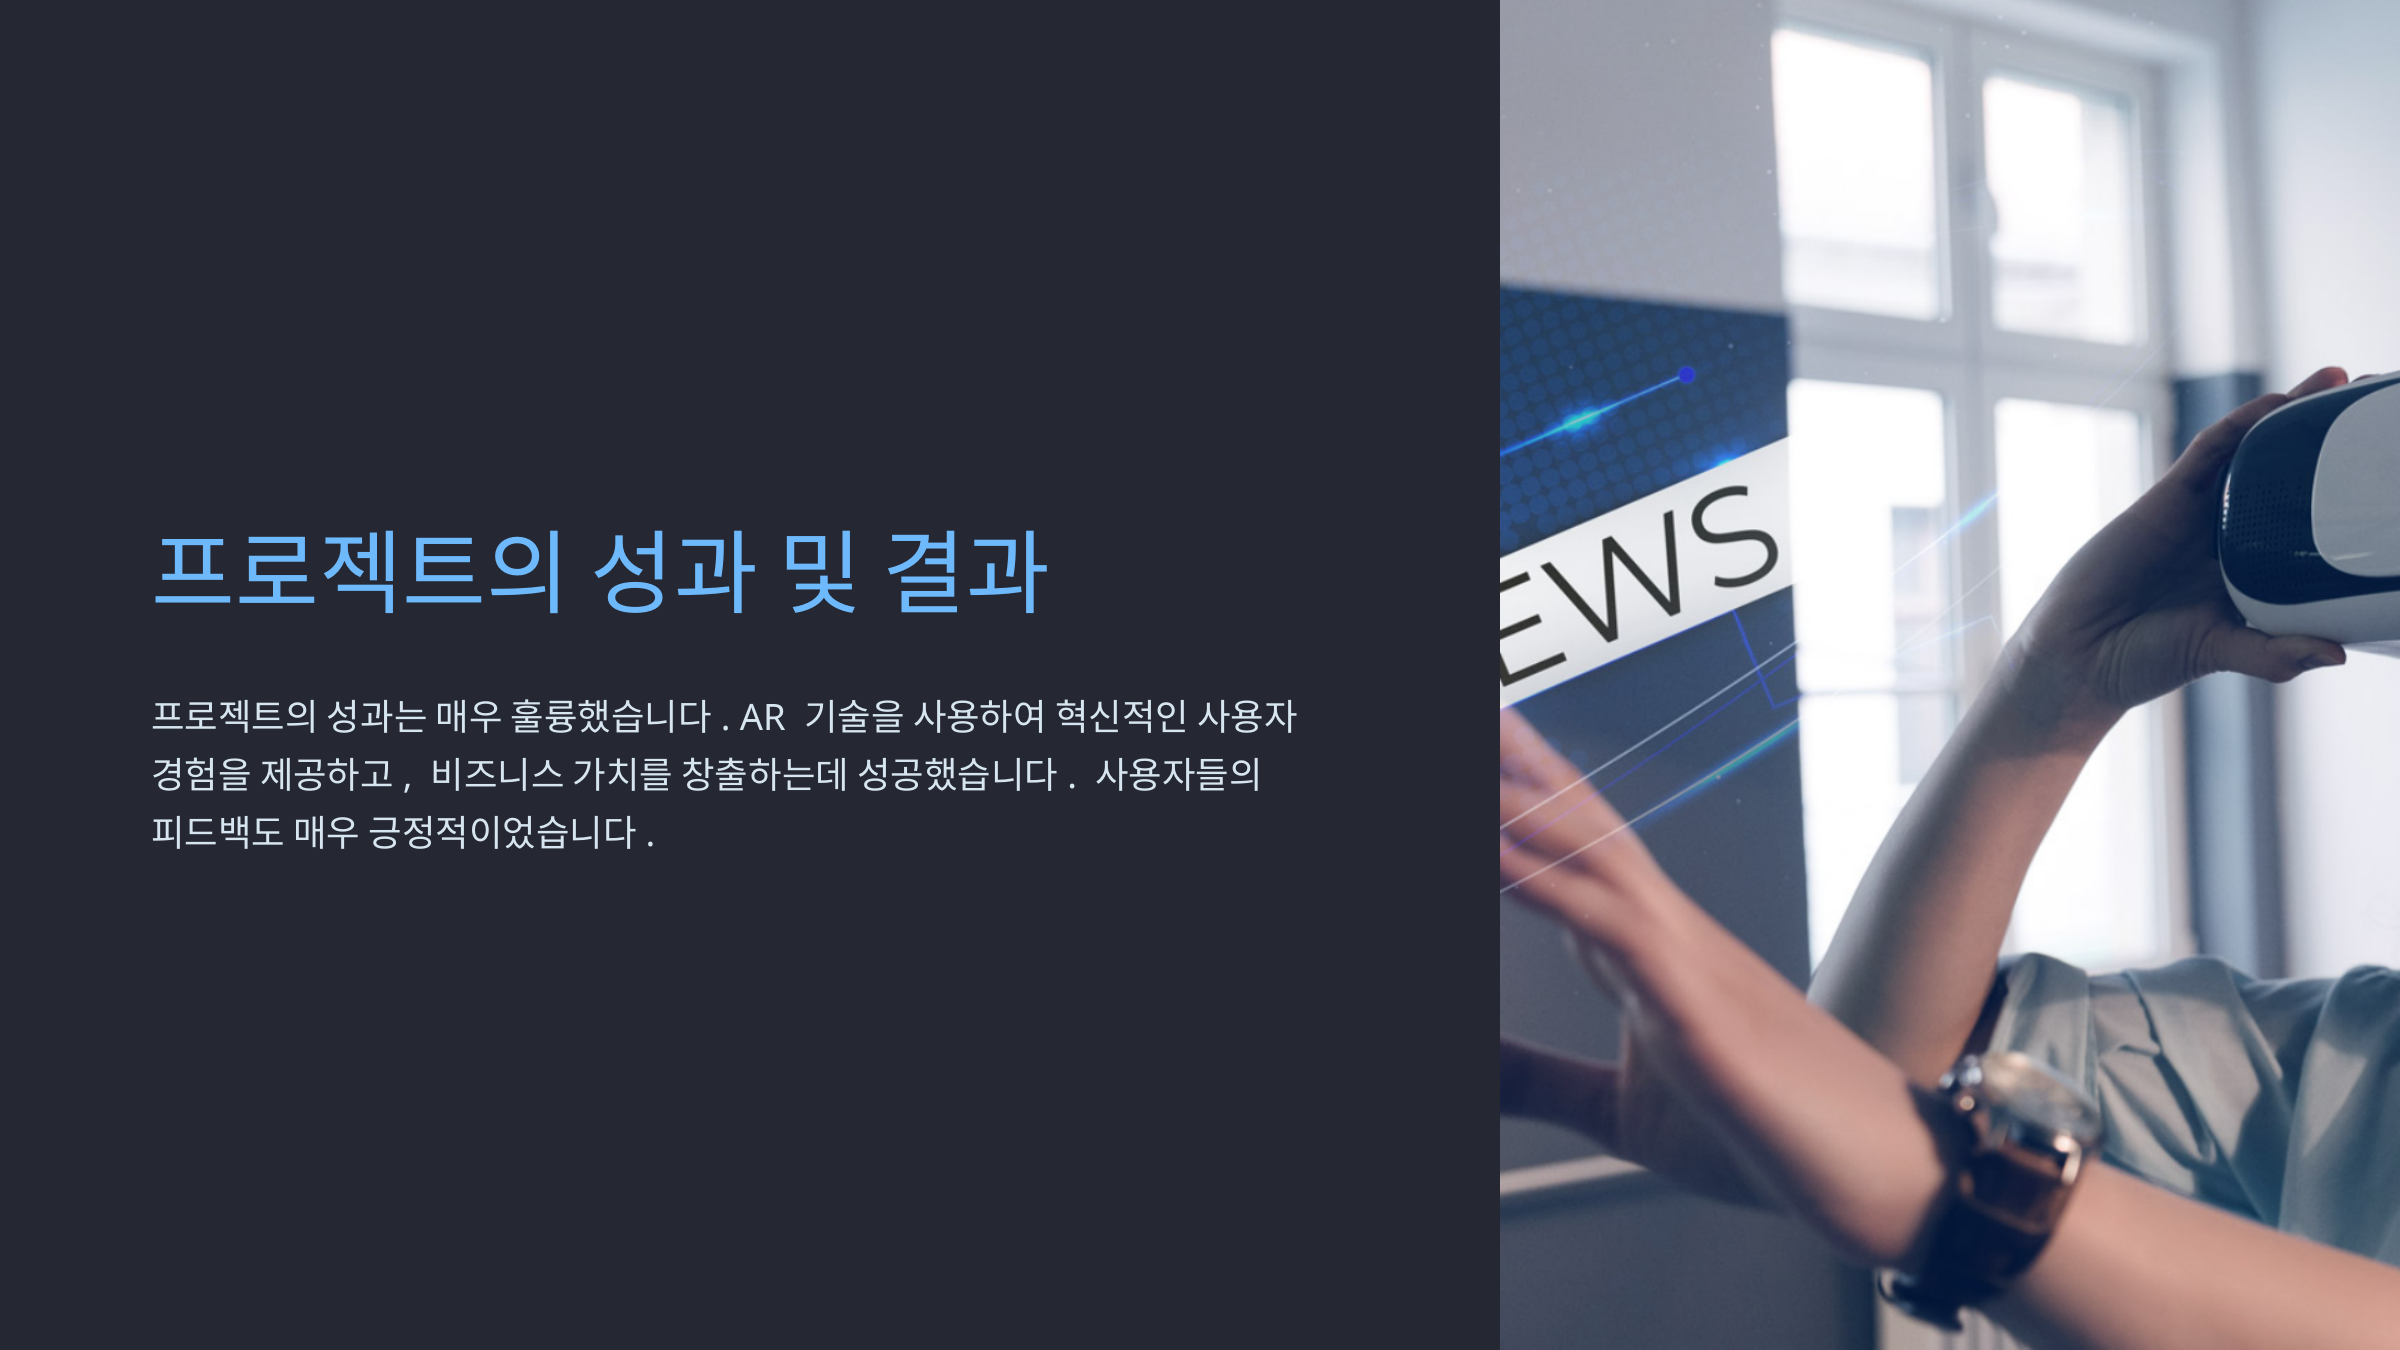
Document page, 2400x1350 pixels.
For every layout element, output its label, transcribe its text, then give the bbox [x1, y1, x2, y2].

text_box [0, 0, 1499, 1350]
text_box 프로젝트의 성과는 매우 훌륭했습니다. AR 기술을 사용하여 혁신적인 사용자 경험을 제공하고, 비즈니스 가치를 창출하는데 성공했습니다. 사용자들의 피드백도 매우 긍정적이었습니다. [136, 671, 1364, 847]
picture [1499, 0, 2400, 1350]
text_box 프로젝트의 성과 및 결과 [136, 503, 1046, 618]
